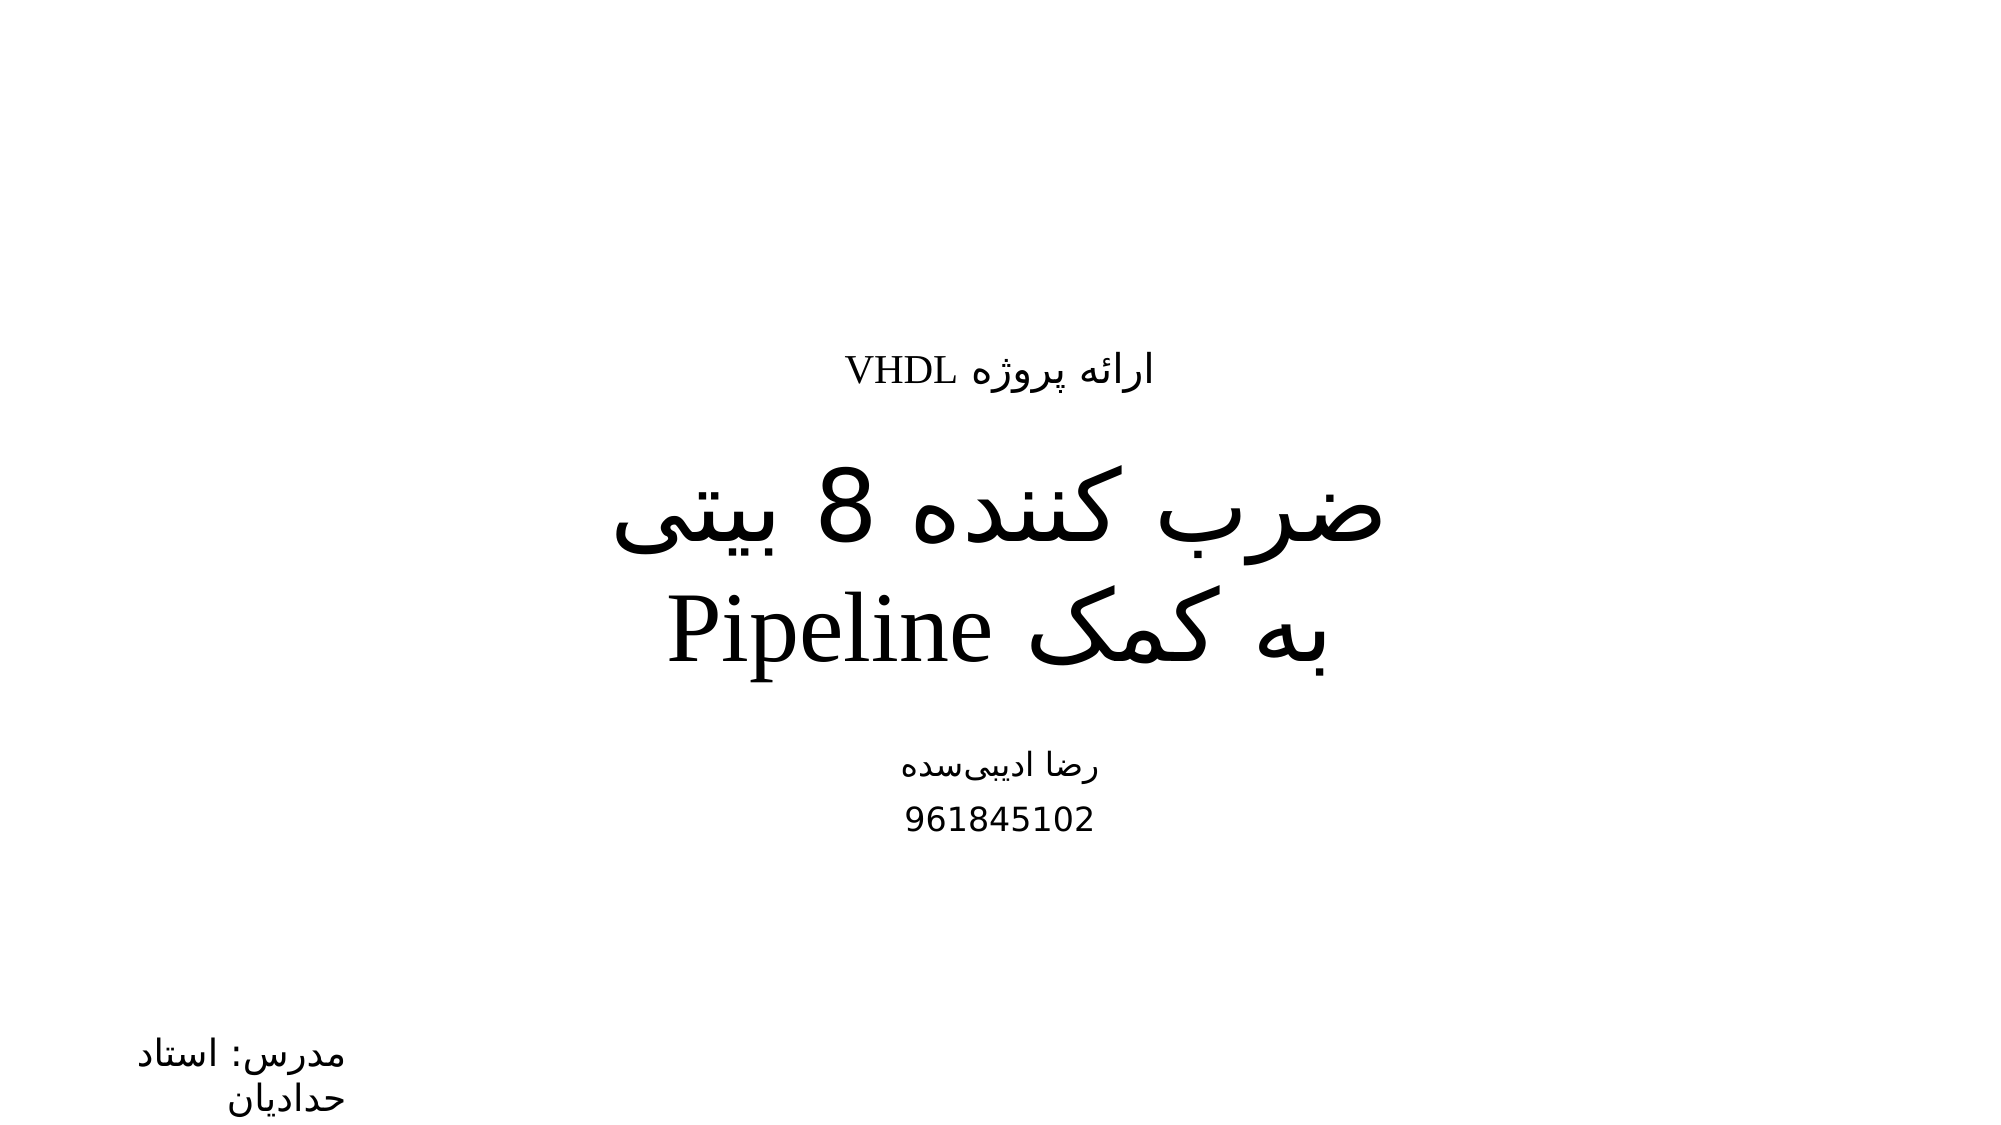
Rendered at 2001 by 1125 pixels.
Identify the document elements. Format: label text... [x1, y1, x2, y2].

text_box ضرب کننده 8 بیتی به کمک Pipeline [555, 433, 1445, 689]
text_box مدرس: استاد حدادیان [68, 1021, 362, 1125]
subtitle رضا ادیبی‌سده 961845102 [846, 740, 1154, 883]
title ارائه پروژه VHDL [819, 315, 1181, 400]
